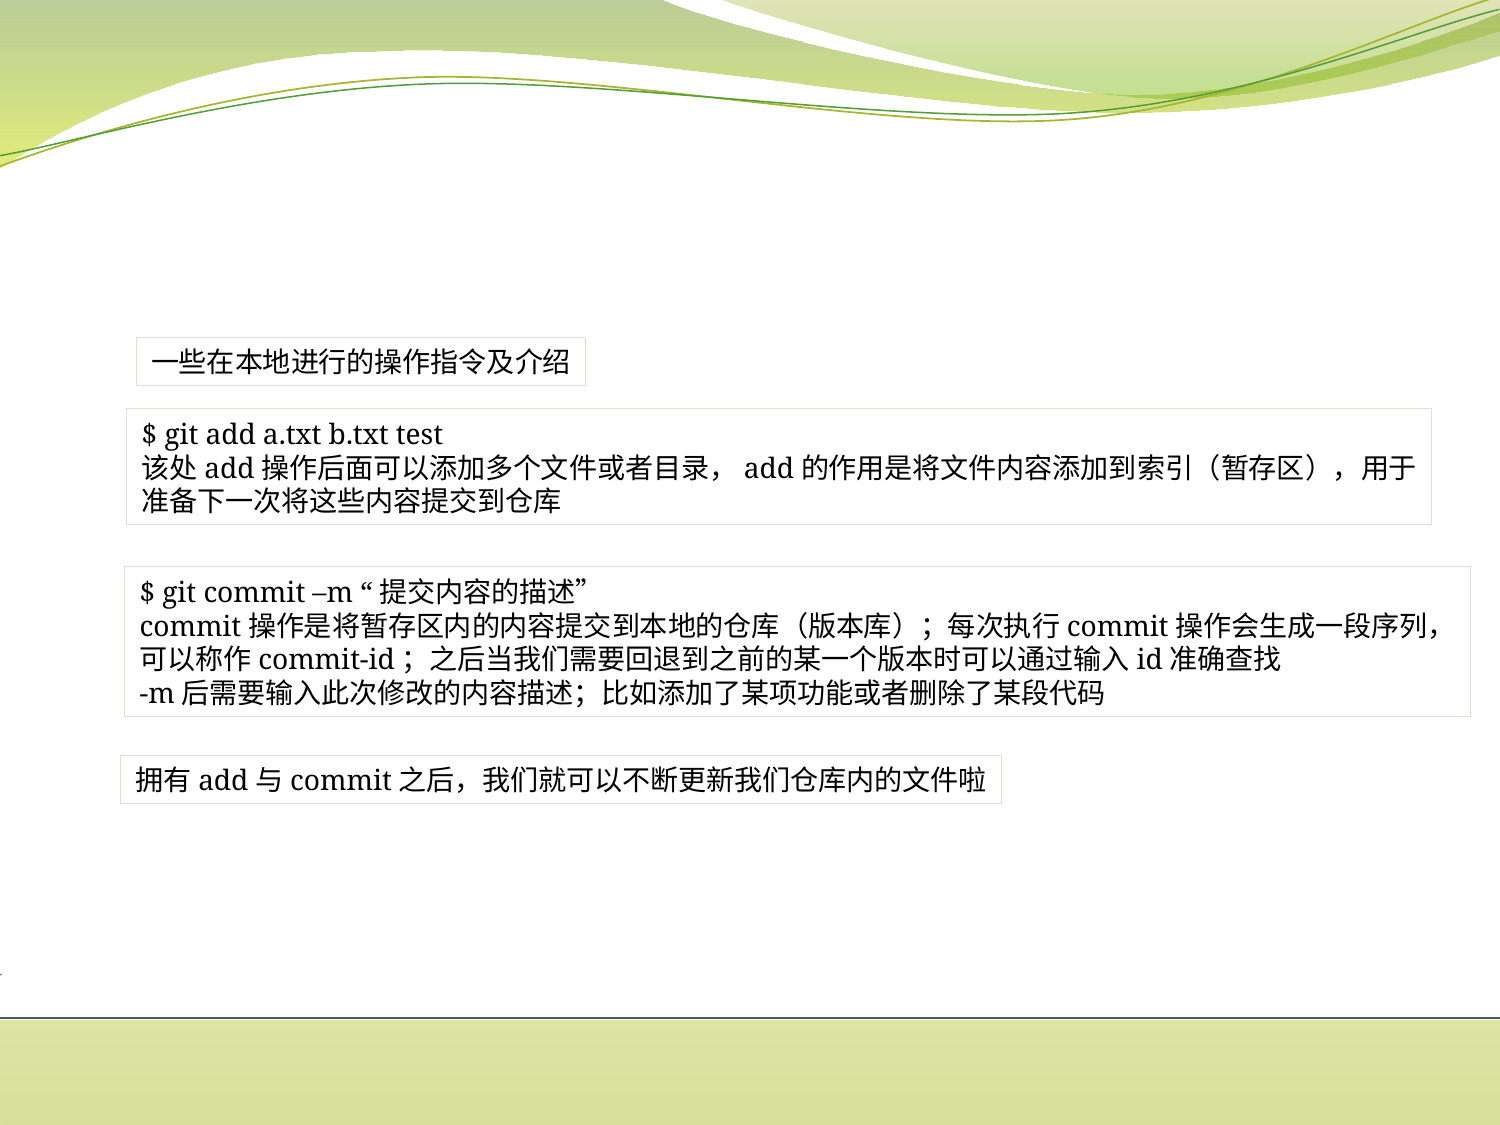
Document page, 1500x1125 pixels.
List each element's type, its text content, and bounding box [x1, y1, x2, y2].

text_box $ git add a.txt b.txt test 该处add操作后面可以添加多个文件或者目录，add的作用是将文件内容添加到索引（暂存区），用于 准备下一次将这些内容提交到仓库 [126, 408, 1432, 525]
text_box $ git commit –m “提交内容的描述” commit操作是将暂存区内的内容提交到本地的仓库（版本库）；每次执行commit操作会生成一段序列， 可以称作commit-id；之后当我们需要回退到之前的某一个版本时可以通过输入id准确查找 -m后需要输入此次修改的内容描述；比如添加了某项功能或者删除了某段代码 [124, 566, 1471, 717]
text_box 一些在本地进行的操作指令及介绍 [136, 337, 586, 386]
text_box 拥有add与commit之后，我们就可以不断更新我们仓库内的文件啦 [120, 755, 1002, 804]
